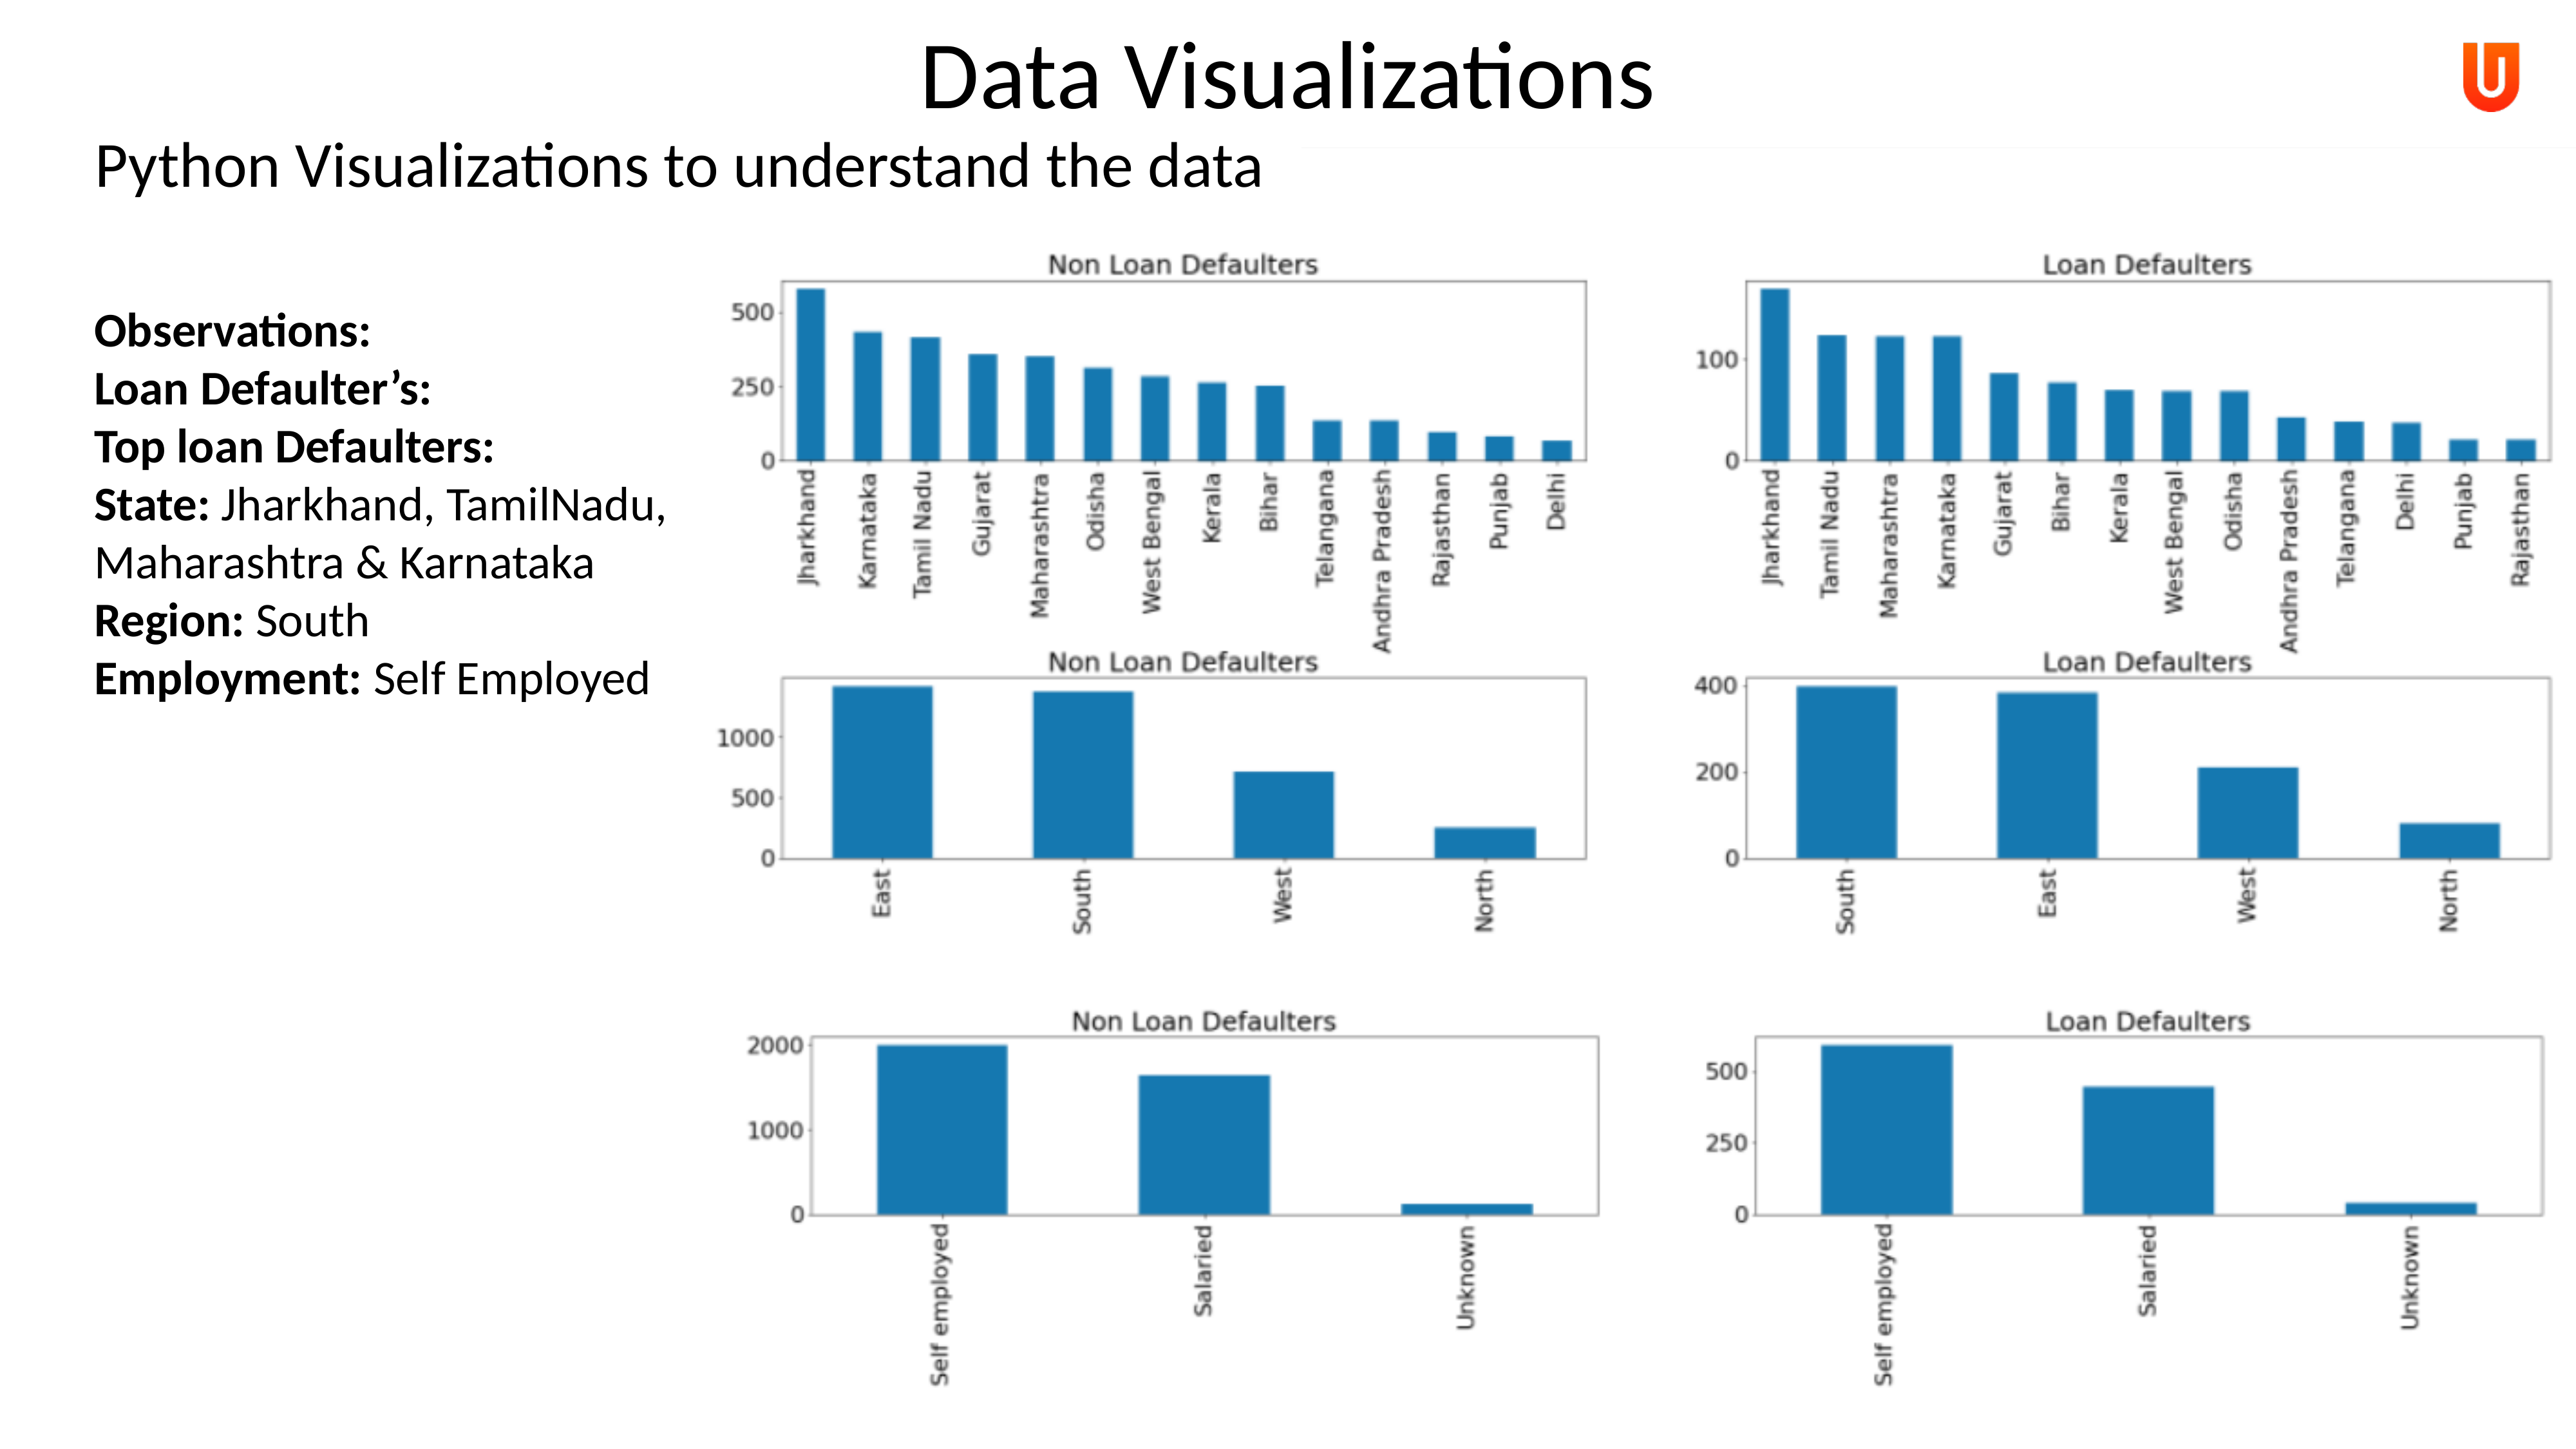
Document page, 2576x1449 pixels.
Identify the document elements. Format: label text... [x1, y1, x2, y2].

text_box Data Visualizations [0, 3, 2576, 114]
text_box Observations: Loan Defaulter’s: Top loan Defaulters: State: Jharkhand, TamilNadu, Maharashtra & Karnataka Region: South Employment: Self Employed [86, 290, 677, 764]
picture [708, 984, 2571, 1405]
picture [707, 243, 2574, 967]
text_box Python Visualizations to understand the data [0, 114, 2576, 208]
